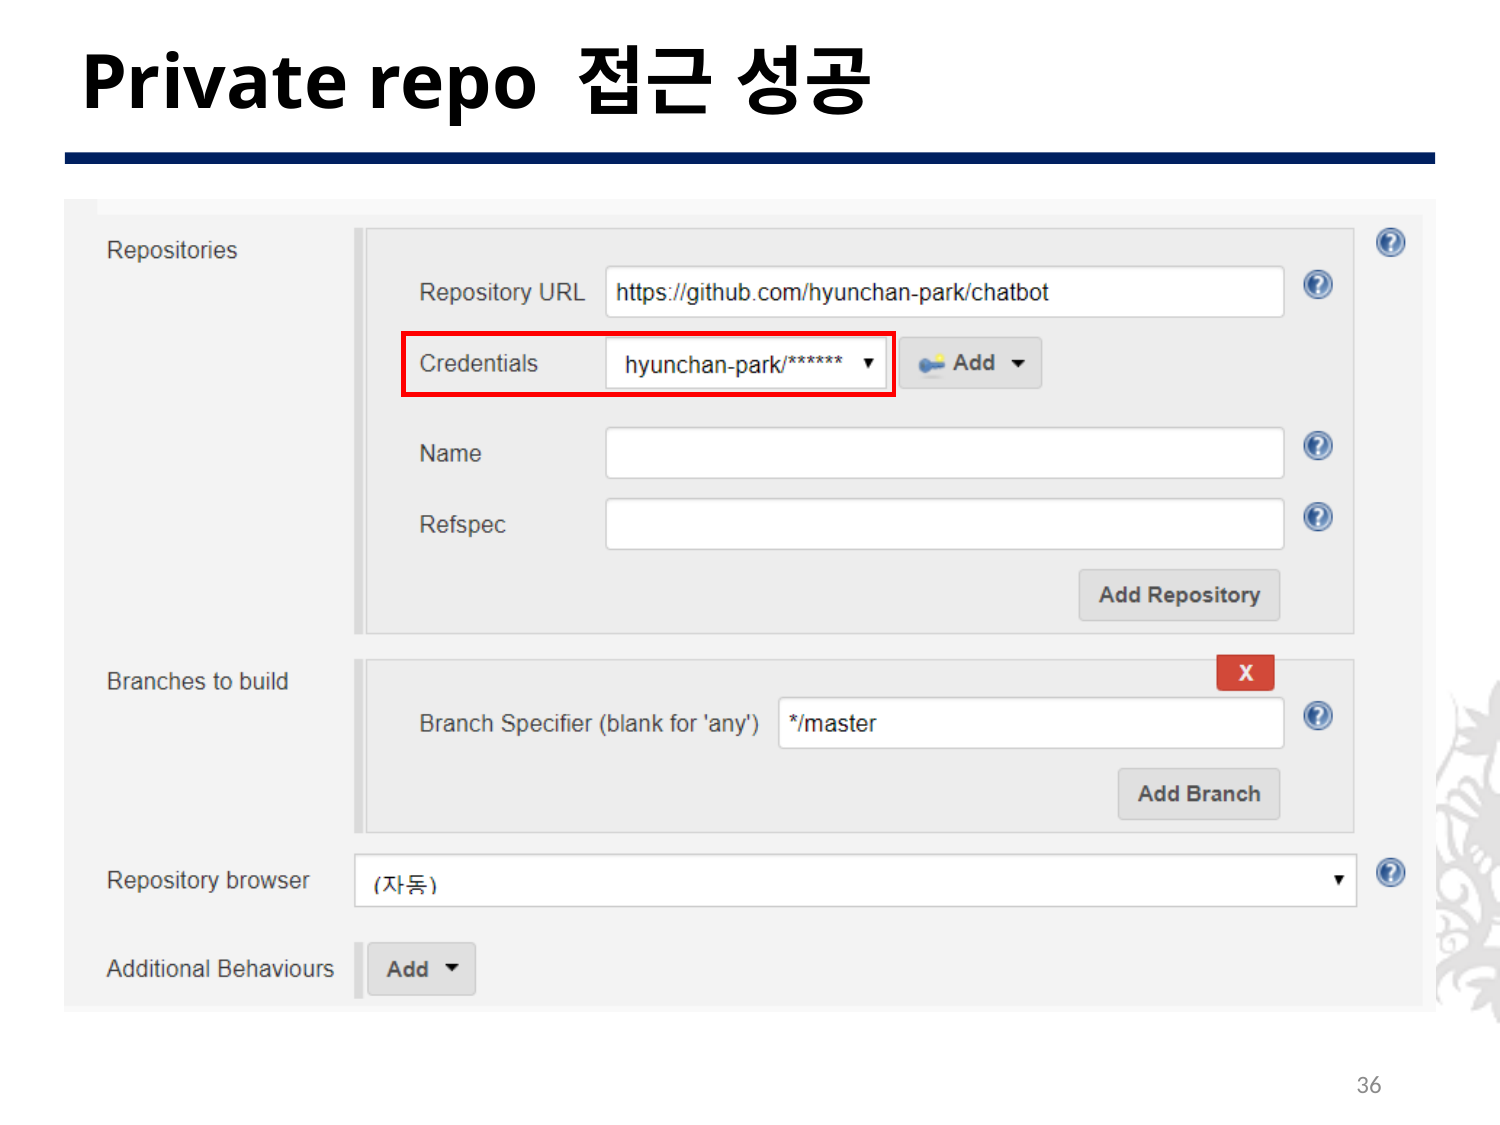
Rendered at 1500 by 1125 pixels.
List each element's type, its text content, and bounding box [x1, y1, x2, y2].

title Private repo 접근 성공 [64, 26, 1436, 143]
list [64, 199, 1436, 1012]
slide_number 36 [1059, 1057, 1397, 1111]
